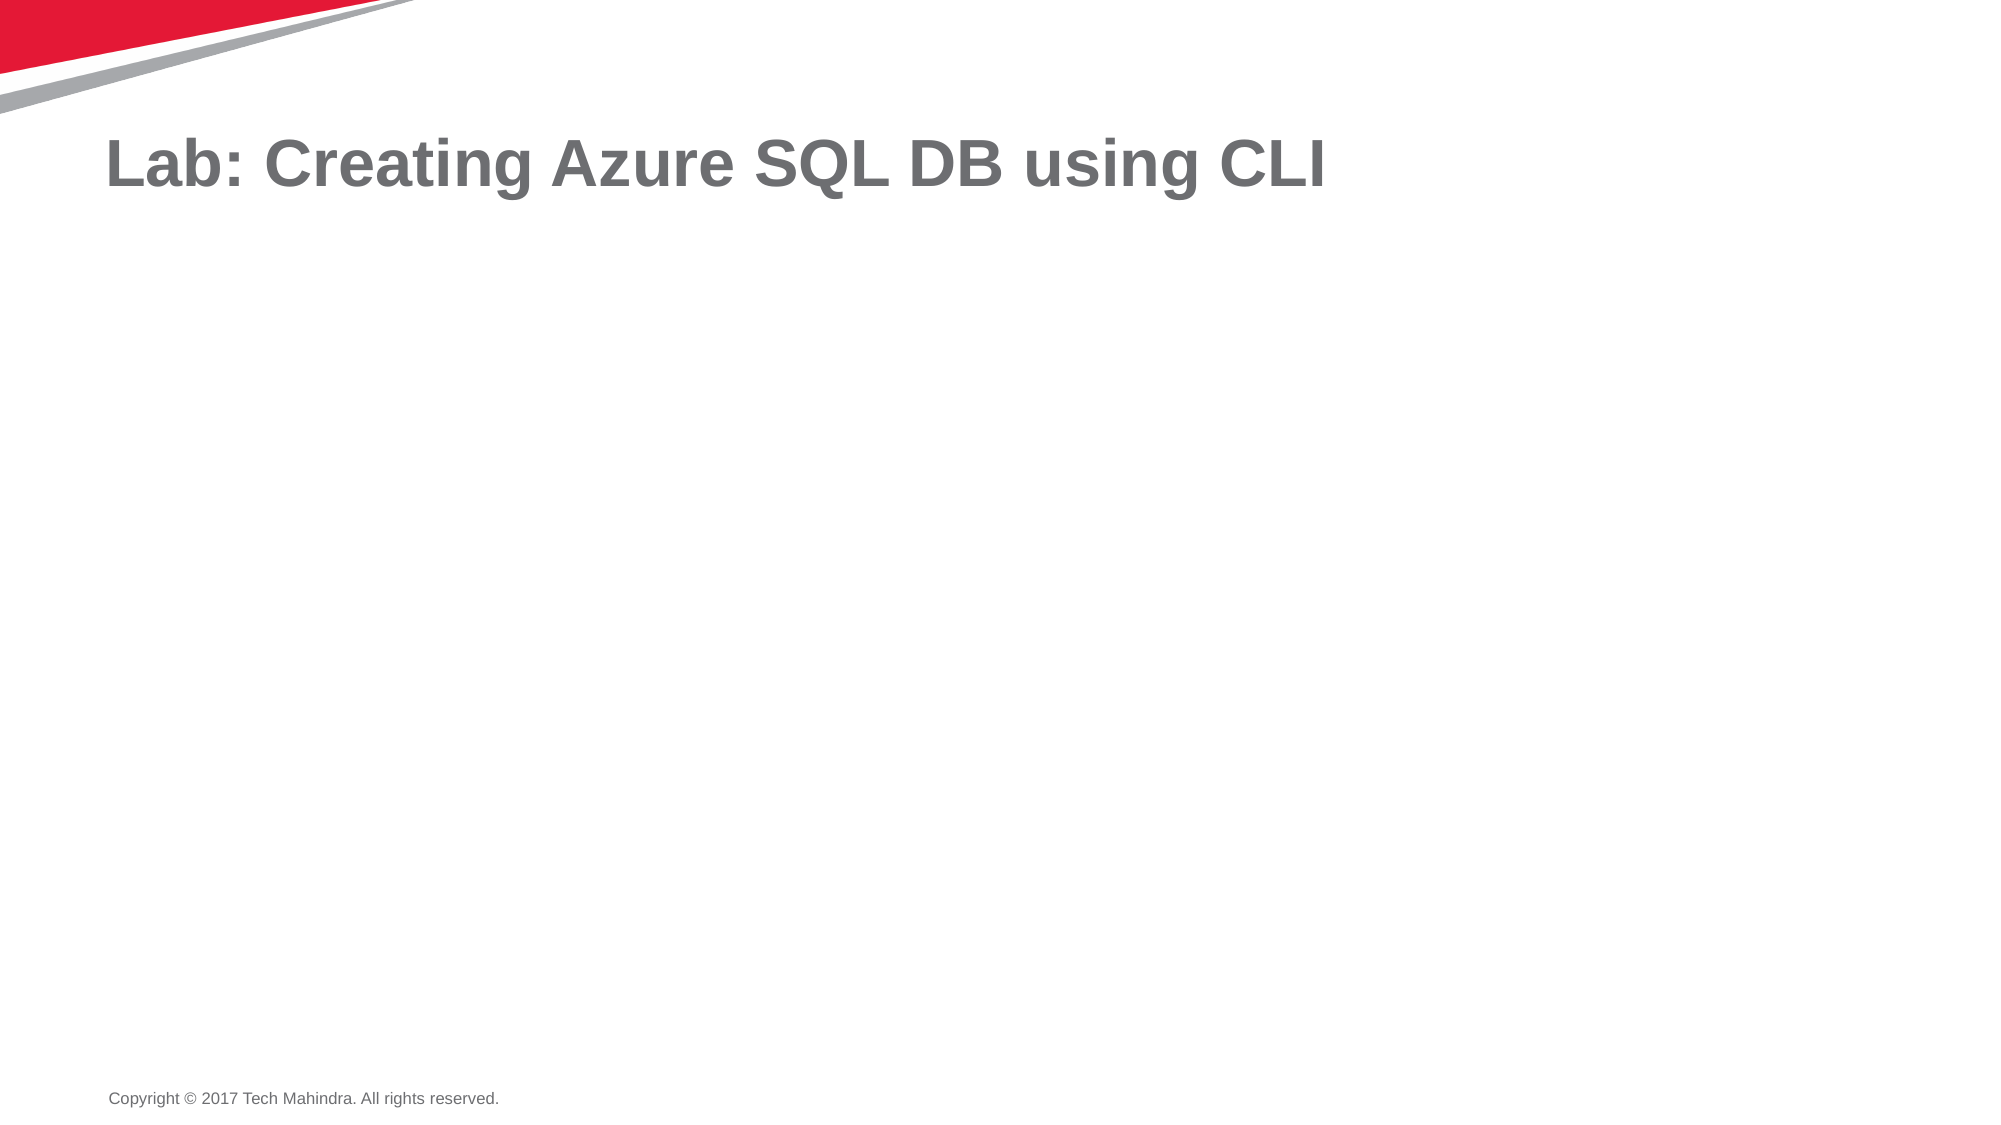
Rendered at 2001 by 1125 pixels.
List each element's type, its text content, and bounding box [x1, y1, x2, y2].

title Lab: Creating Azure SQL DB using CLI [104, 119, 1905, 201]
picture [0, 0, 418, 114]
